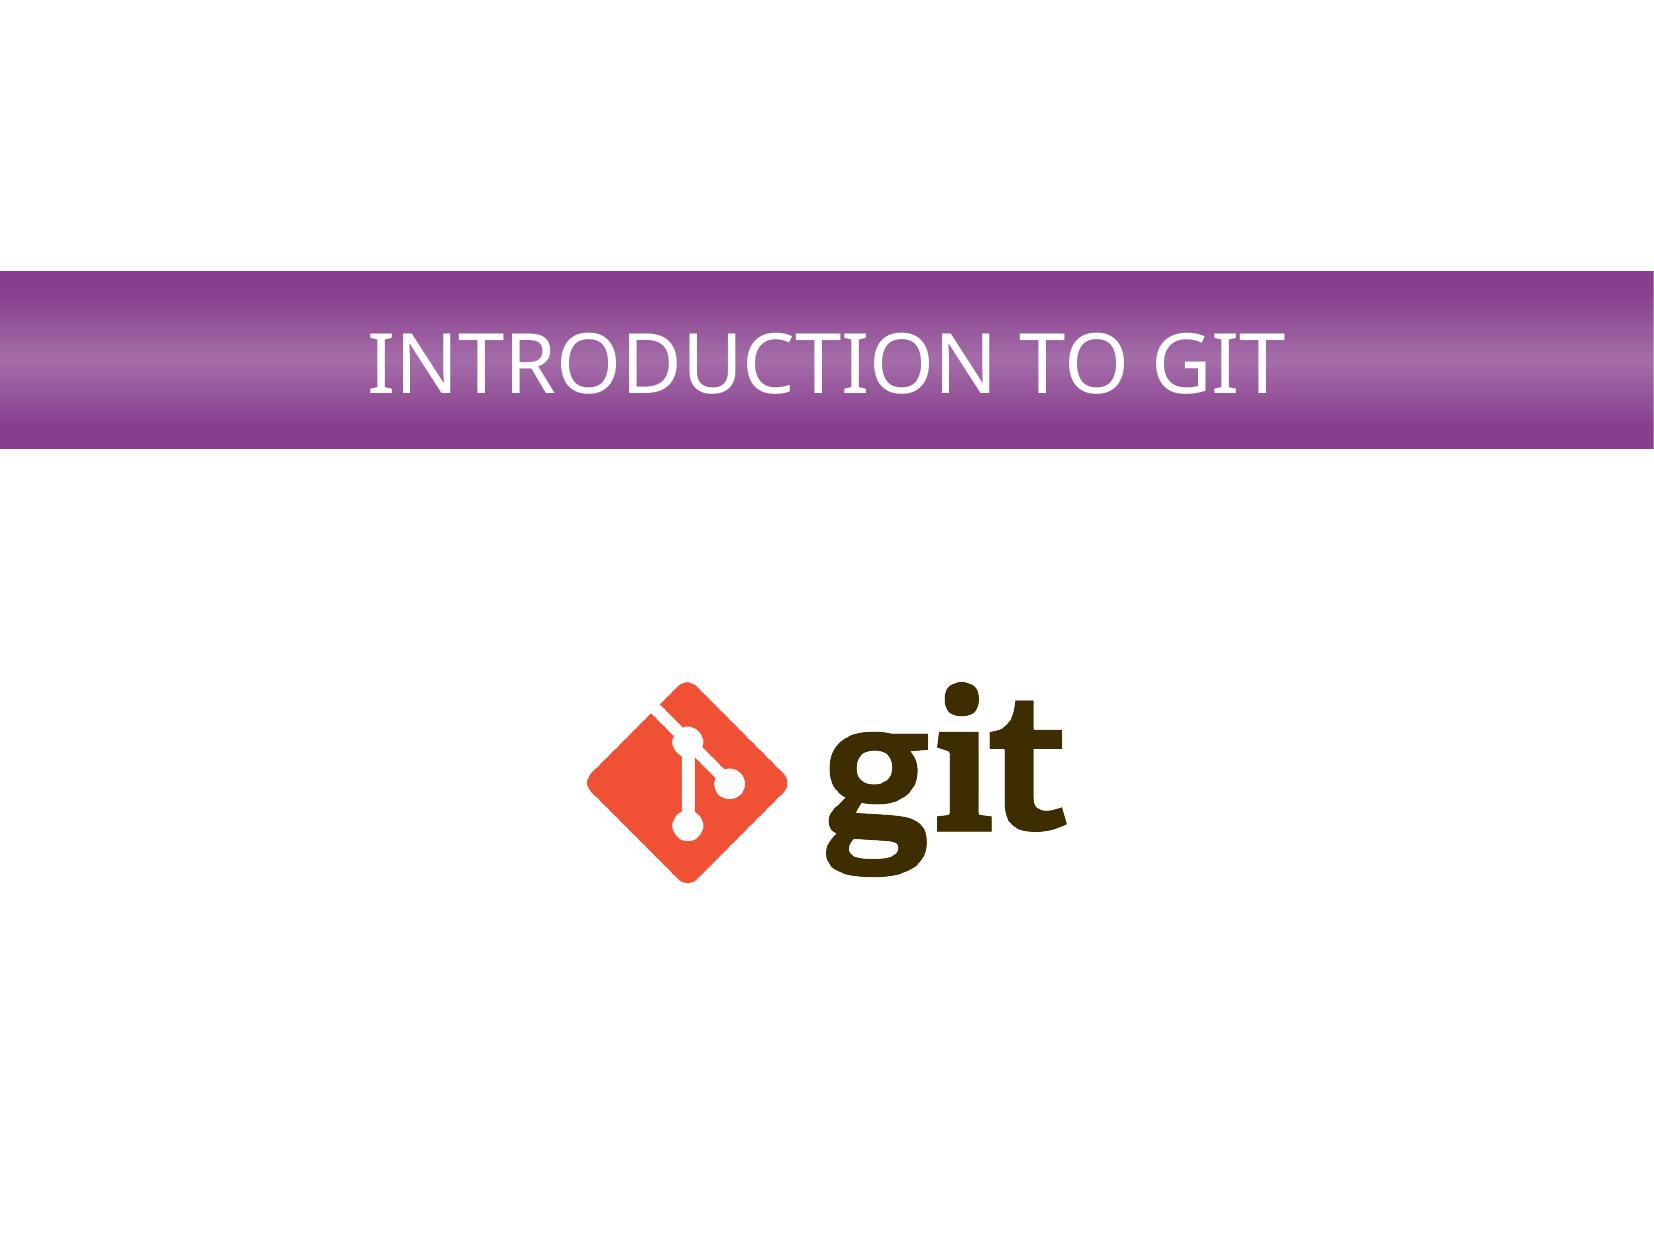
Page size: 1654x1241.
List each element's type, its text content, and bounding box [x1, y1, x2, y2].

picture [586, 682, 1067, 883]
title Introduction to Git [0, 271, 1654, 449]
